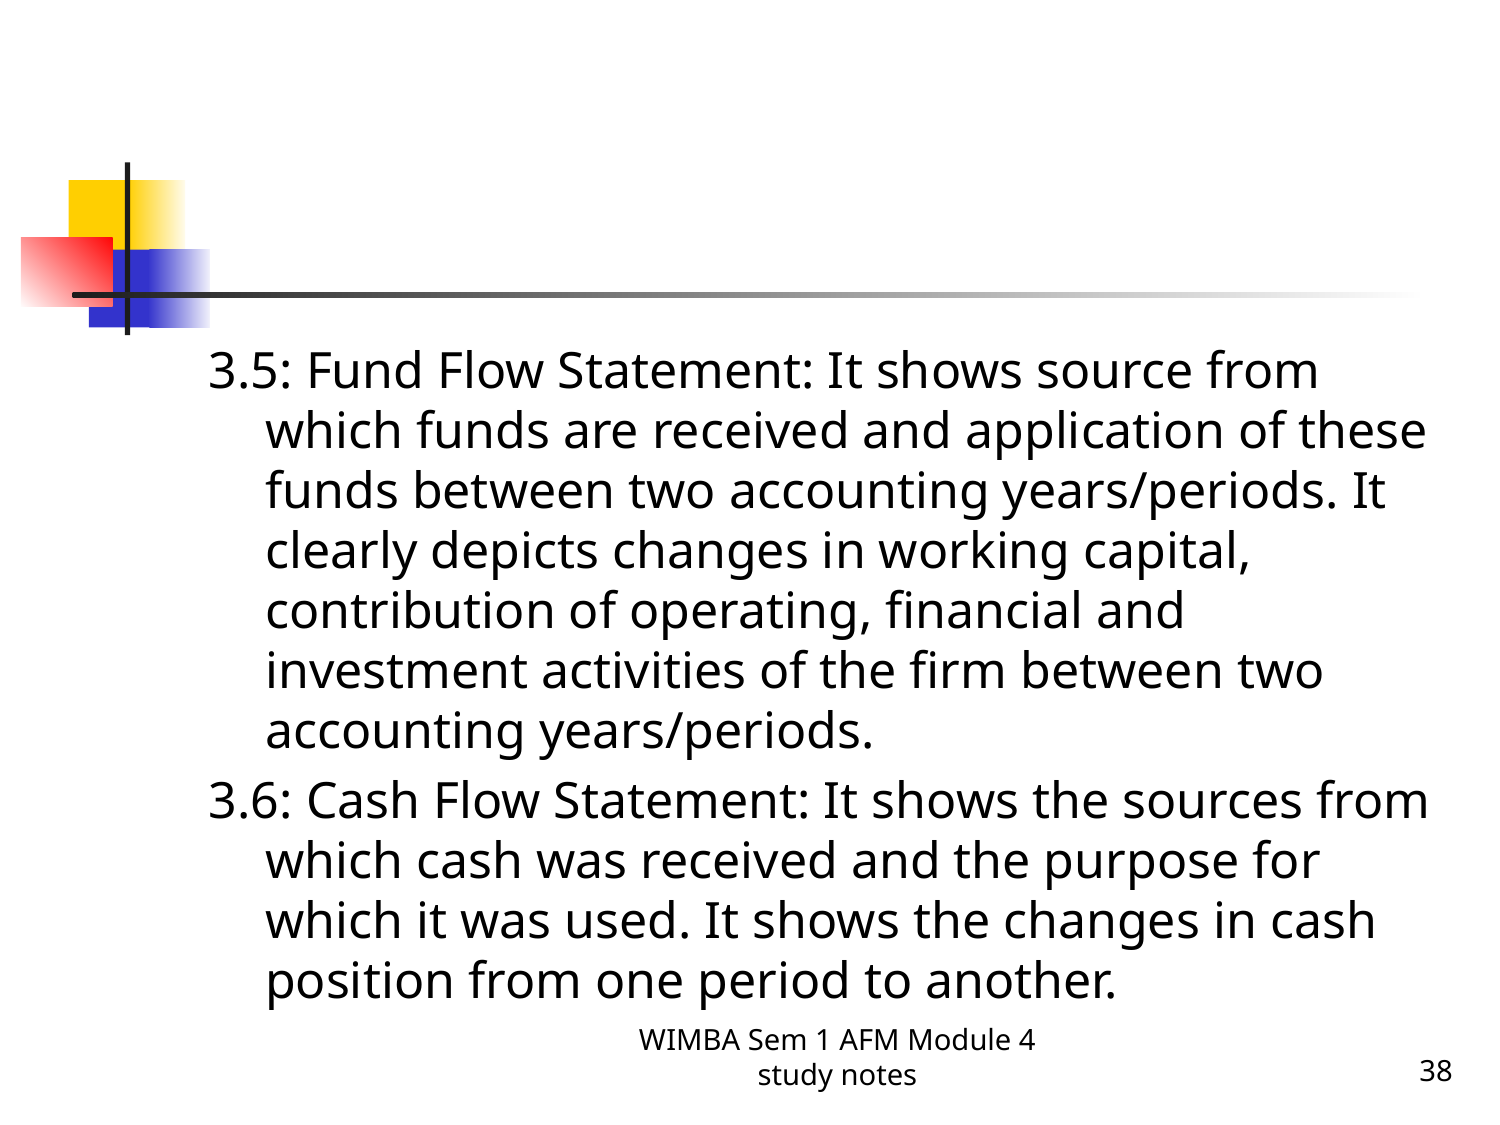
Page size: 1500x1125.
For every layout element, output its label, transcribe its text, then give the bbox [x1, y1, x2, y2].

list 3.5: Fund Flow Statement: It shows source from which funds are received and application of these funds between two accounting years/periods. It clearly depicts changes in working capital, contribution of operating, financial and investment activities of the firm between two accounting years/periods. 3.6: Cash Flow Statement: It shows the sources from which cash was received and the purpose for which it was used. It shows the changes in cash position from one period to another. [193, 330, 1470, 1007]
slide_number 38 [1154, 1023, 1468, 1100]
footer WIMBA Sem 1 AFM Module 4 study notes [599, 1023, 1076, 1100]
